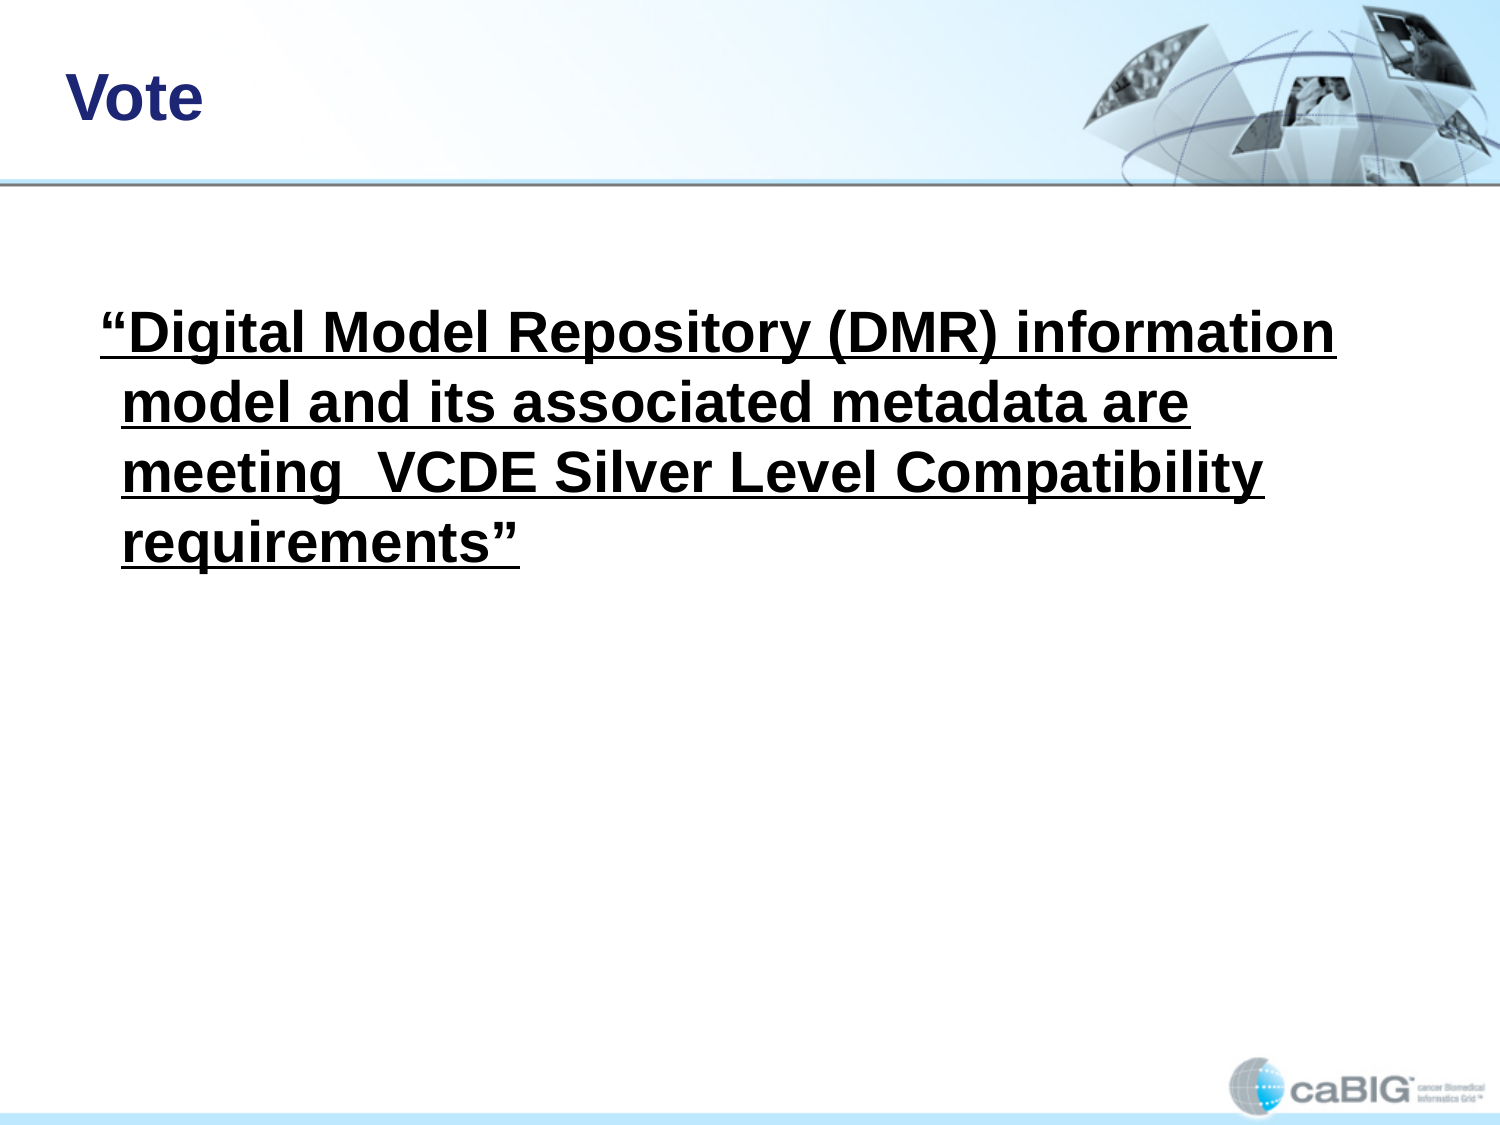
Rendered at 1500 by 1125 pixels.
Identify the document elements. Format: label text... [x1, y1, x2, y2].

title Vote [49, 0, 1176, 188]
list “Digital Model Repository (DMR) information model and its associated metadata are meeting VCDE Silver Level Compatibility requirements” [49, 224, 1438, 1038]
picture [0, 0, 1500, 1125]
